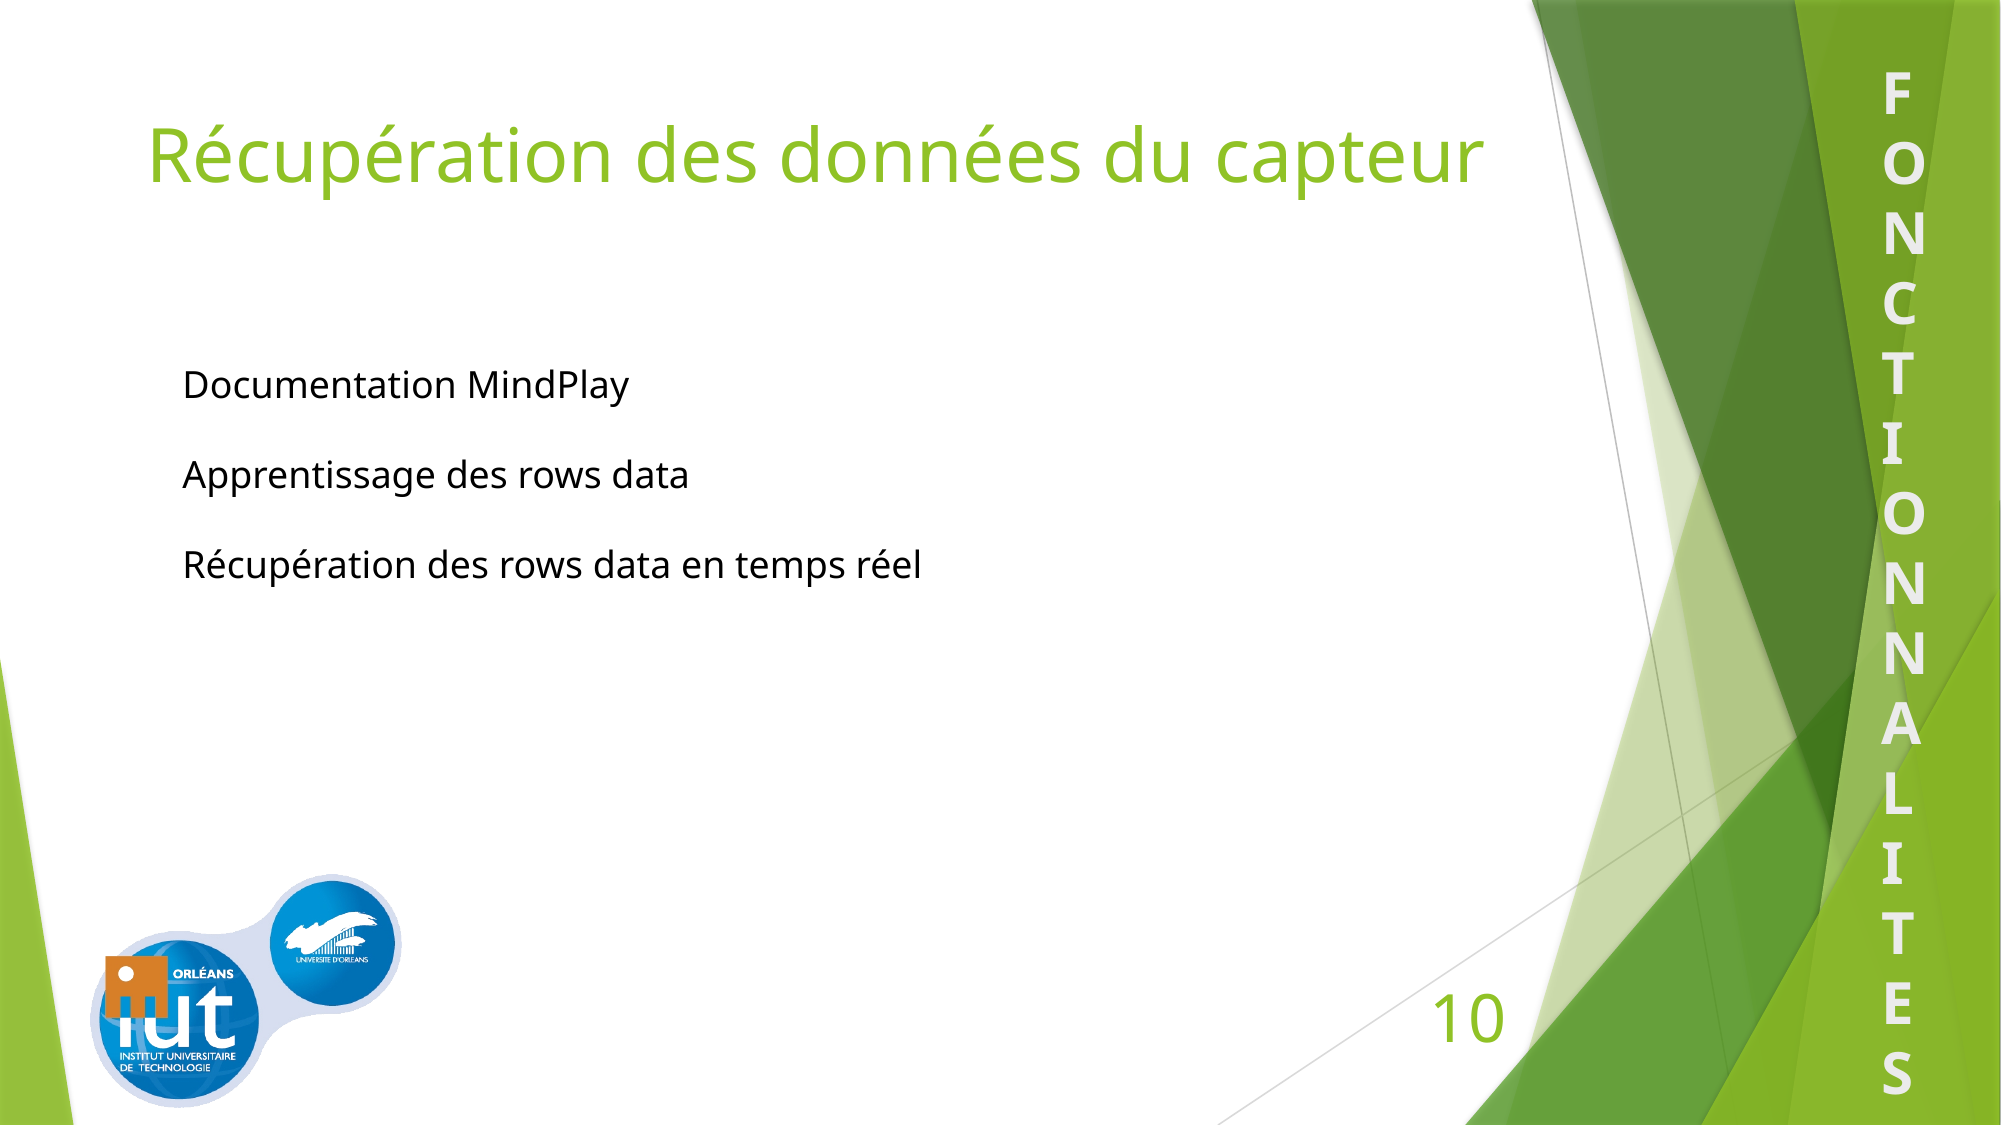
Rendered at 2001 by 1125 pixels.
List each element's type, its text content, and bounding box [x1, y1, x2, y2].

slide_number 10 [1409, 991, 1522, 1051]
text_box Documentation MindPlay Apprentissage des rows data Récupération des rows data en temps réel [167, 353, 997, 638]
title Récupération des données du capteur [111, 99, 1522, 317]
text_box FONCTIONNALITES [1866, 48, 1916, 1114]
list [90, 873, 403, 1109]
